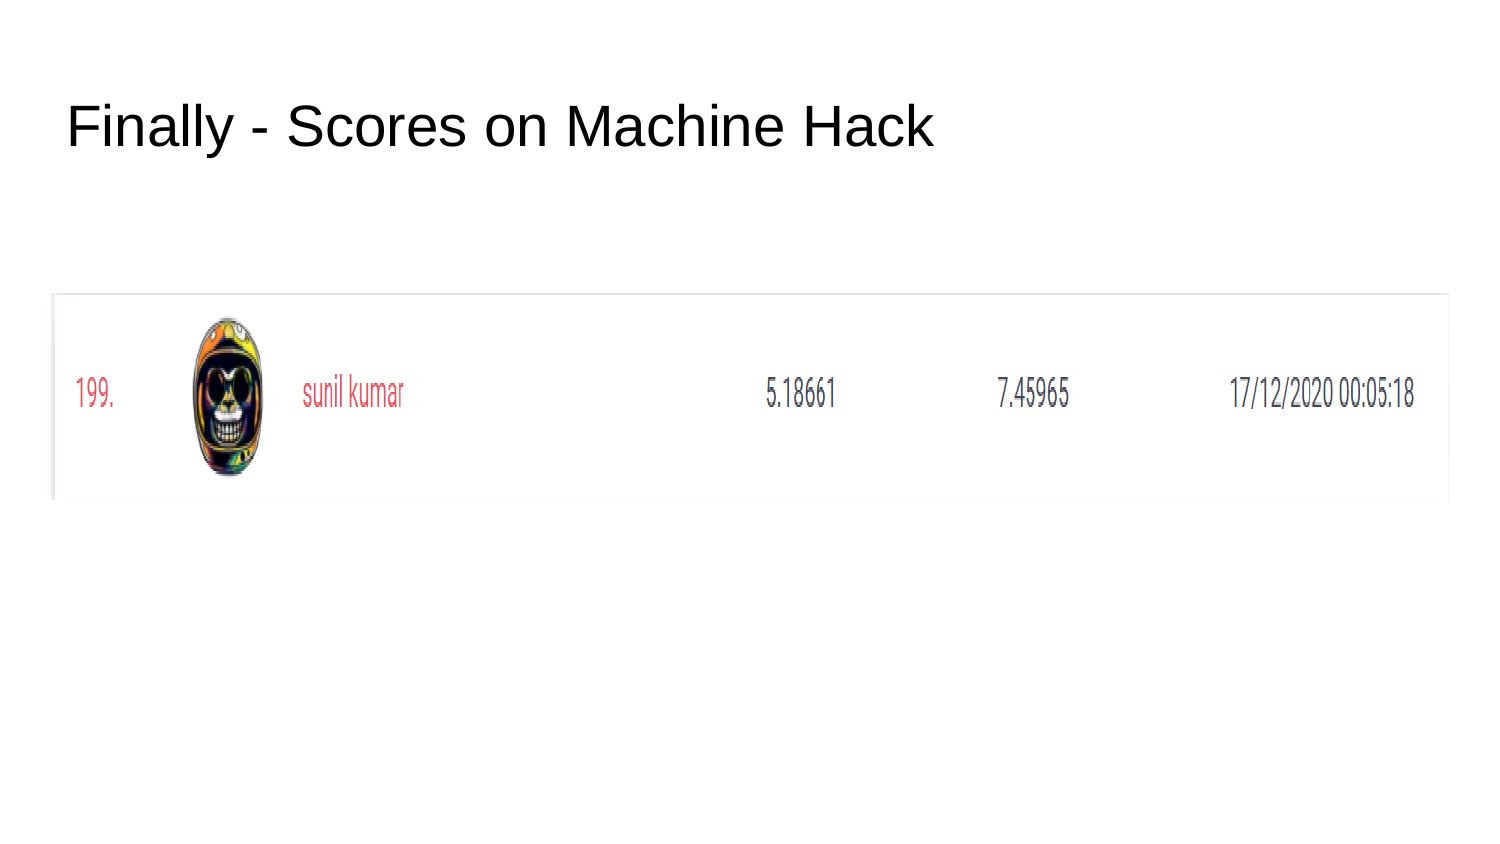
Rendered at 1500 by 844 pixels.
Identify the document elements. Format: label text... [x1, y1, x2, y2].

picture [50, 293, 1450, 500]
title Finally - Scores on Machine Hack [51, 72, 1449, 167]
